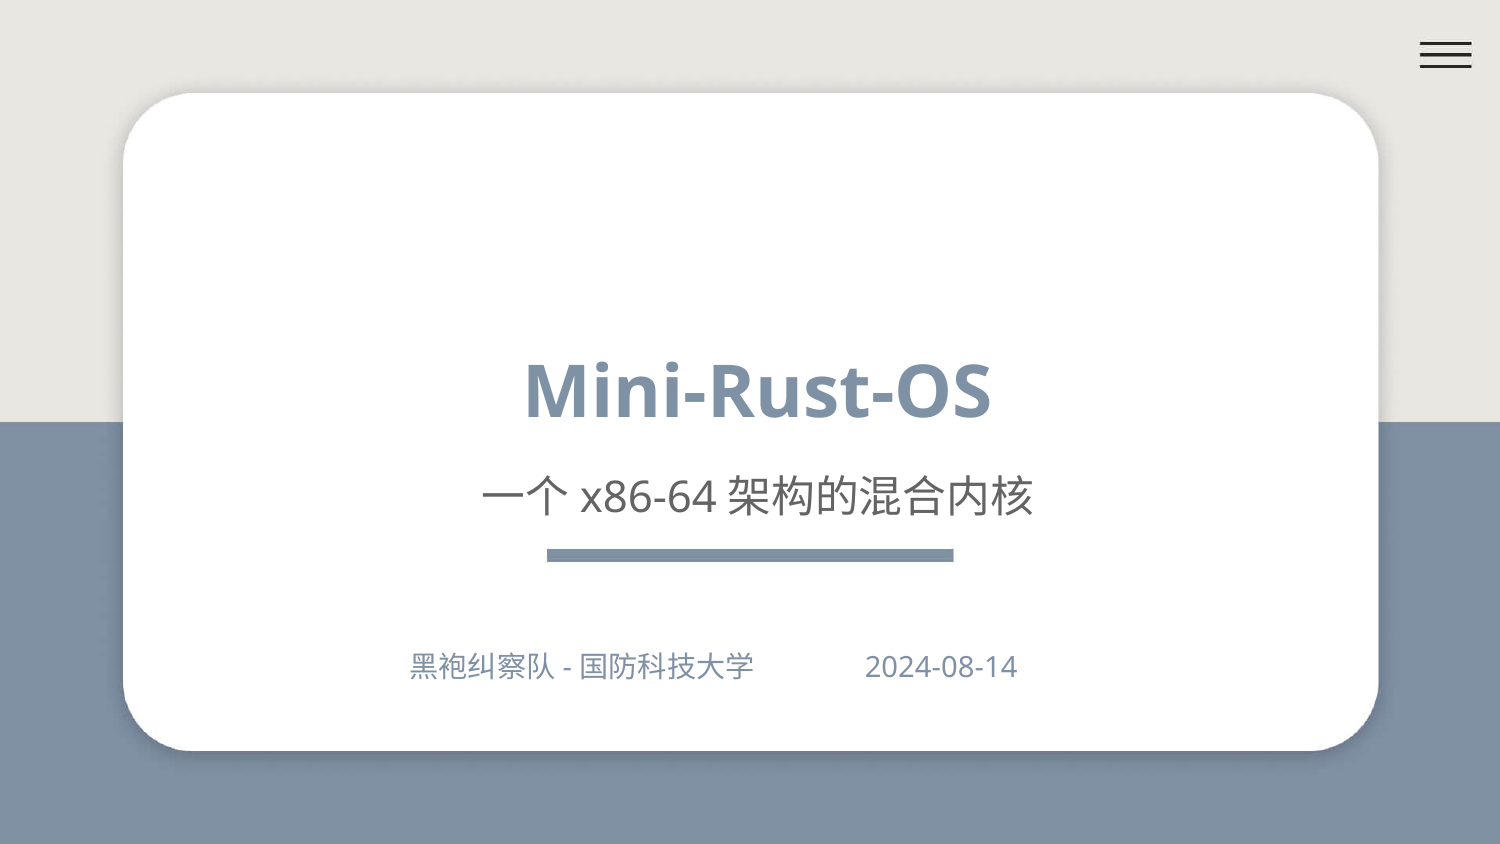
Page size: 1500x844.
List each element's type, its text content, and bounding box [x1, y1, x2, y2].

picture [0, 0, 1500, 844]
text_box 2024-08-14 [781, 642, 1101, 689]
text_box 一个x86-64架构的混合内核 [380, 460, 1136, 531]
text_box 黑袍纠察队-国防科技大学 [382, 623, 782, 709]
text_box Mini-Rust-OS [203, 313, 1313, 439]
